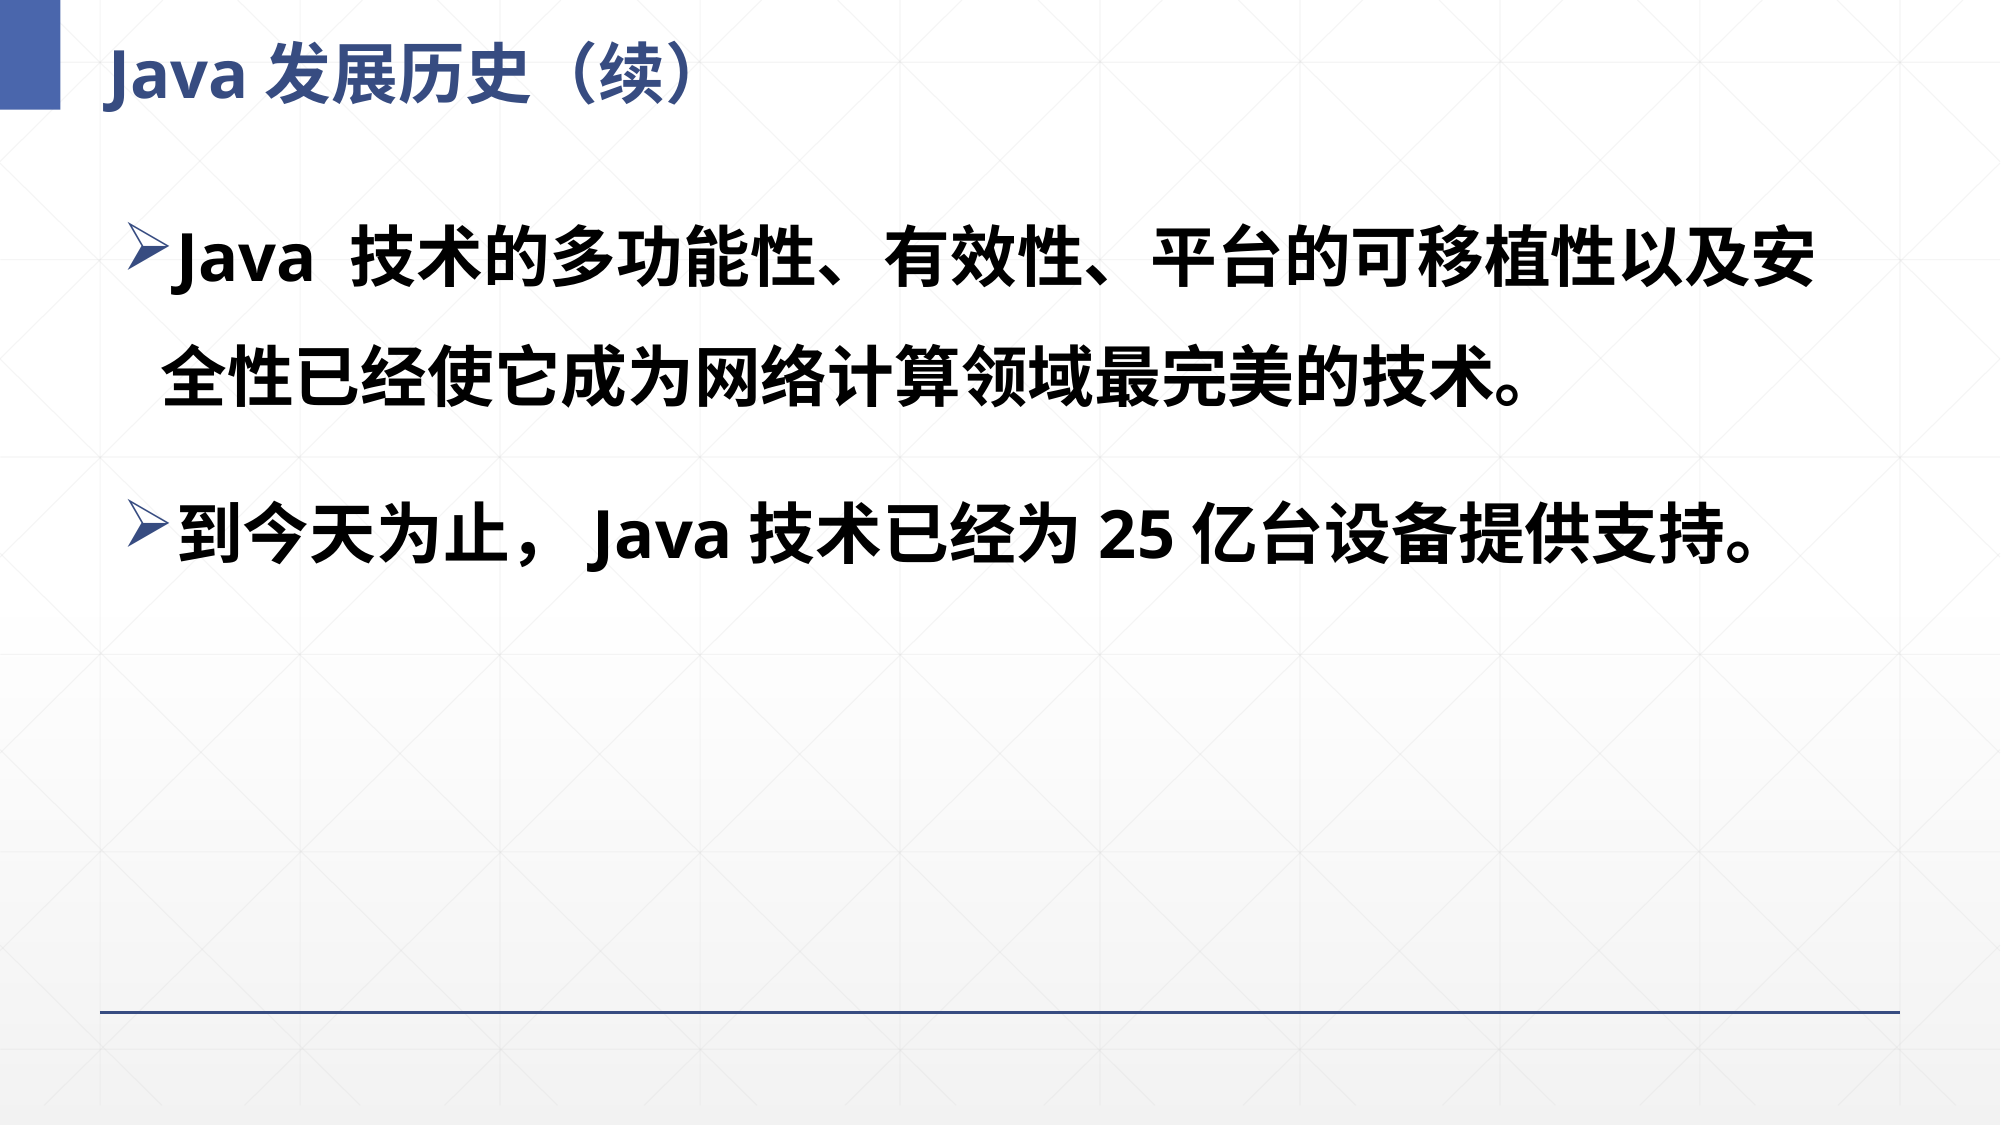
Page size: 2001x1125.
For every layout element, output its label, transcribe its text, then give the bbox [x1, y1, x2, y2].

title Java发展历史（续） [93, 0, 948, 110]
list Java 技术的多功能性、有效性、平台的可移植性以及安全性已经使它成为网络计算领域最完美的技术。 到今天为止，Java技术已经为25亿台设备提供支持。 [108, 167, 1870, 996]
